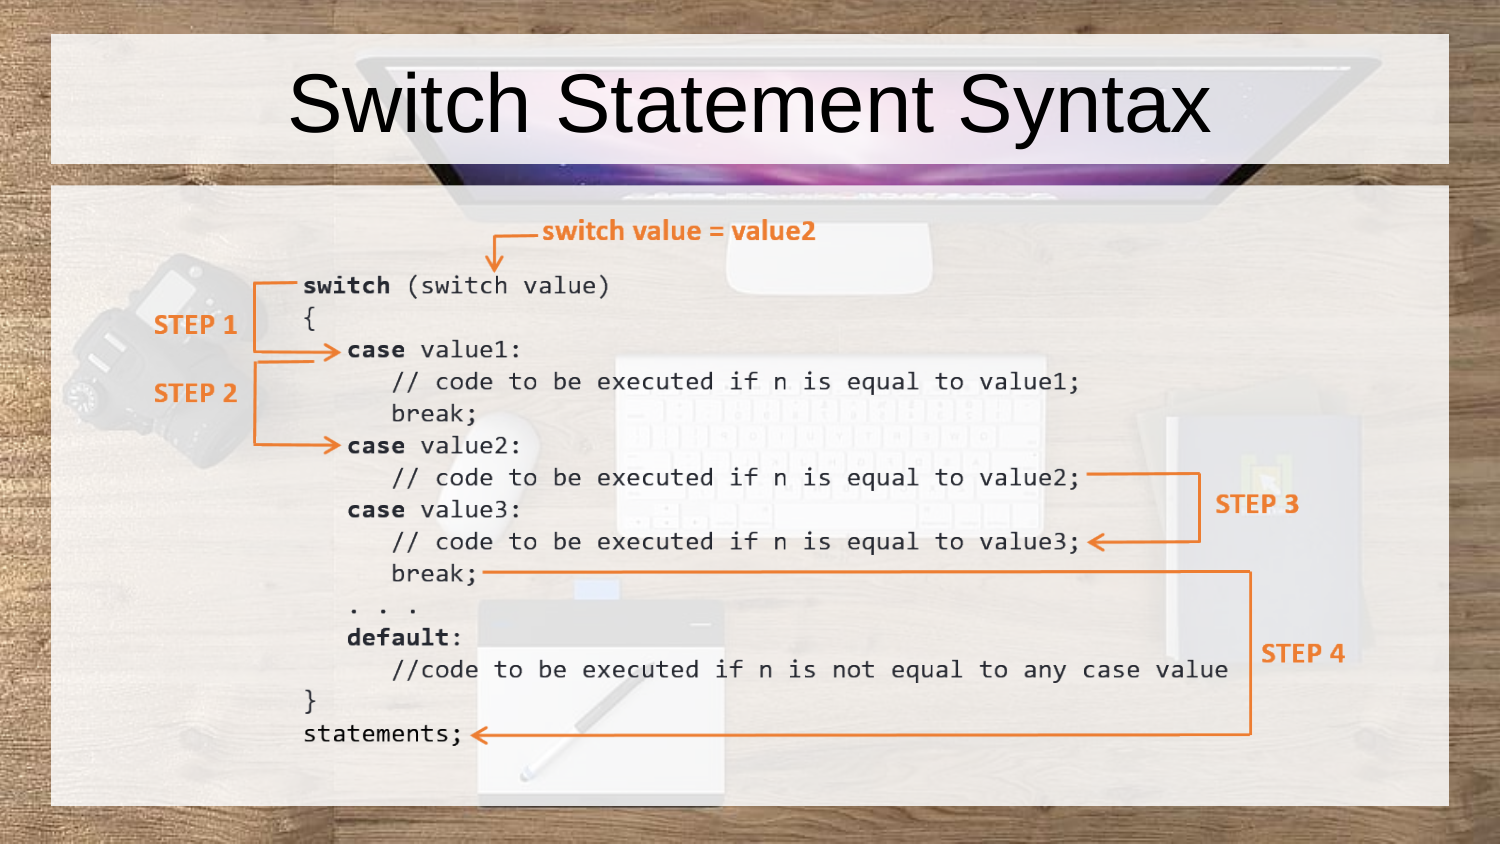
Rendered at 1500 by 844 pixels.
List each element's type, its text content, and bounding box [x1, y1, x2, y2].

subtitle [51, 185, 1449, 806]
picture [0, 0, 1500, 844]
title Switch Statement Syntax [51, 34, 1449, 164]
